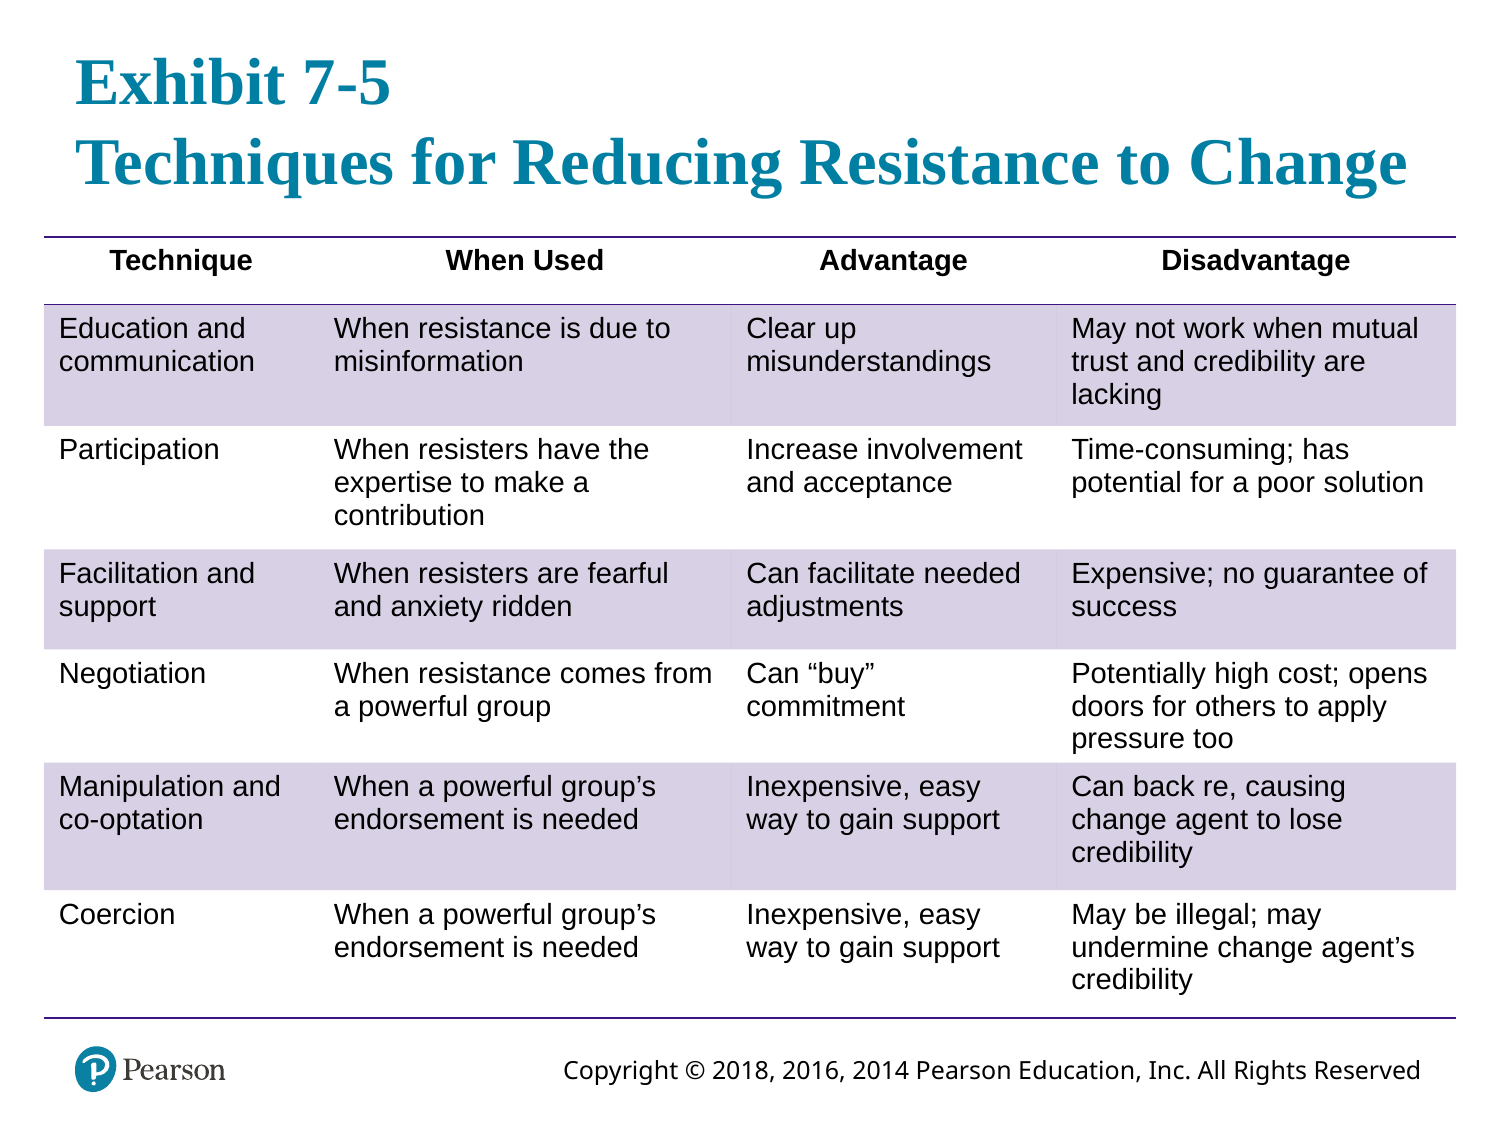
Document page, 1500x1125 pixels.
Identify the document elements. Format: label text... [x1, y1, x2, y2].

table_cell May be illegal; may undermine change agent’s credibility [1056, 890, 1456, 1017]
table_cell When resistance is due to misinformation [319, 305, 731, 426]
table_cell When resisters have the expertise to make a contribution [319, 426, 731, 549]
table_cell Time-consuming; has potential for a poor solution [1056, 426, 1456, 549]
table_header Advantage [731, 238, 1056, 304]
table_cell When a powerful group’s endorsement is needed [319, 763, 731, 890]
table_cell When resistance comes from a powerful group [319, 649, 731, 763]
table_cell Negotiation [44, 649, 319, 763]
table_cell Can “buy” commitment [731, 649, 1056, 763]
table_cell May not work when mutual trust and credibility are lacking [1056, 305, 1456, 426]
title Exhibit 7-5 Techniques for Reducing Resistance to Change [75, 37, 1425, 213]
table_cell Can back re, causing change agent to lose credibility [1056, 763, 1456, 890]
table_header When Used [319, 238, 731, 304]
table_cell Increase involvement and acceptance [731, 426, 1056, 549]
table_cell Facilitation and support [44, 549, 319, 649]
table_cell Can facilitate needed adjustments [731, 549, 1056, 649]
table_cell Potentially high cost; opens doors for others to apply pressure too [1056, 649, 1456, 763]
table_cell Coercion [44, 890, 319, 1017]
table_header Disadvantage [1056, 238, 1456, 304]
table_header Technique [44, 238, 319, 304]
table_cell Inexpensive, easy way to gain support [731, 890, 1056, 1017]
table_cell Expensive; no guarantee of success [1056, 549, 1456, 649]
table_cell Manipulation and co-optation [44, 763, 319, 890]
table_cell When a powerful group’s endorsement is needed [319, 890, 731, 1017]
table_cell Clear up misunderstandings [731, 305, 1056, 426]
table_cell Participation [44, 426, 319, 549]
table_cell Inexpensive, easy way to gain support [731, 763, 1056, 890]
table_cell When resisters are fearful and anxiety ridden [319, 549, 731, 649]
table_cell Education and communication [44, 305, 319, 426]
